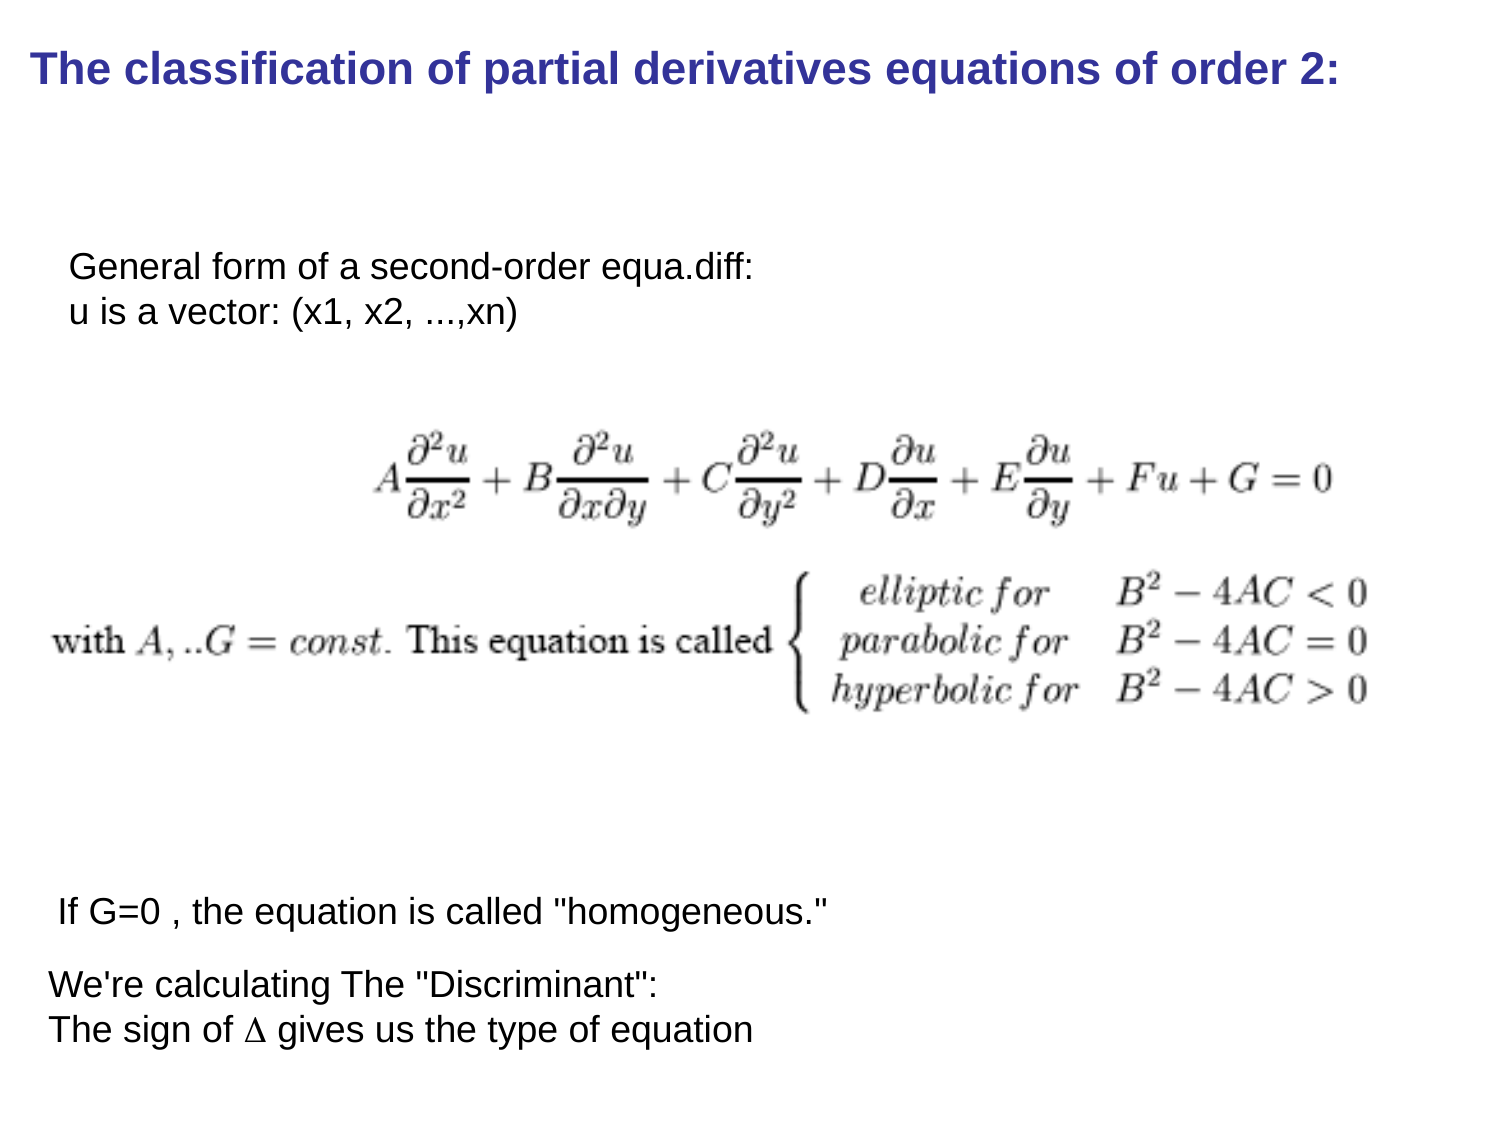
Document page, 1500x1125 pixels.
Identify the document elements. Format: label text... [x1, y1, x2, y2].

picture [0, 396, 1477, 730]
text_box General form of a second-order equa.diff: u is a vector: (x1, x2, ...,xn) [53, 234, 770, 385]
text_box We're calculating The "Discriminant": The sign of  gives us the type of equation [33, 952, 769, 1057]
text_box The classification of partial derivatives equations of order 2: [14, 31, 1357, 101]
text_box If G=0 , the equation is called "homogeneous." [42, 880, 843, 985]
